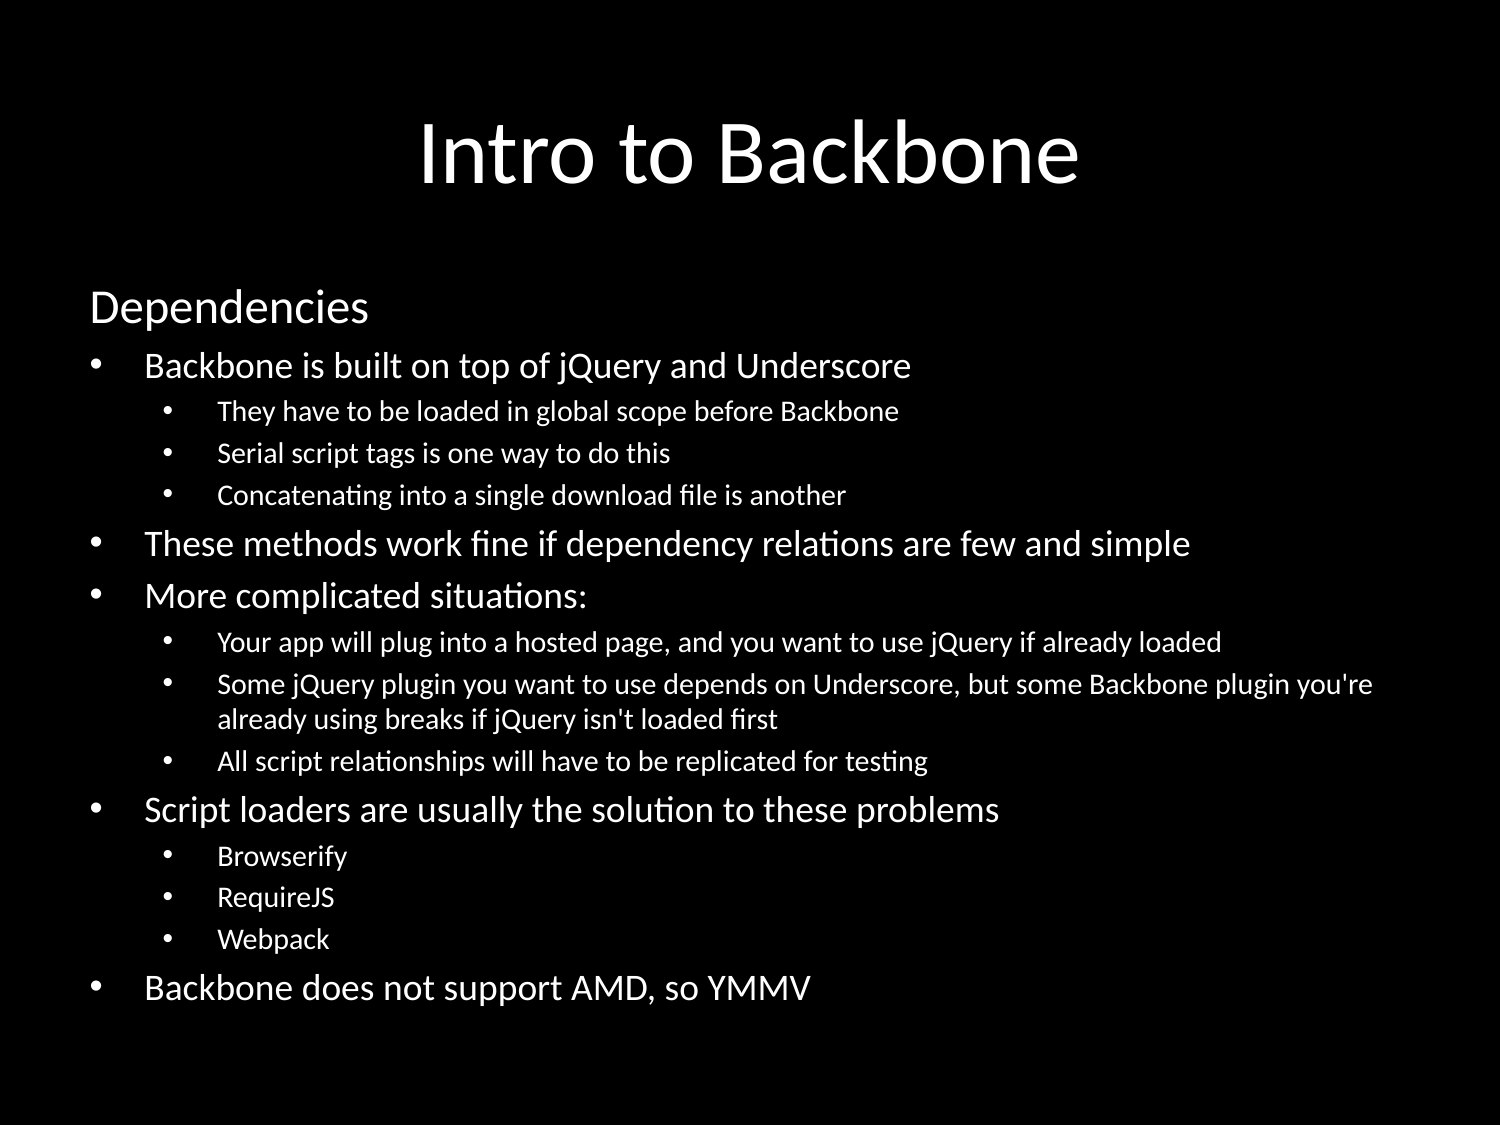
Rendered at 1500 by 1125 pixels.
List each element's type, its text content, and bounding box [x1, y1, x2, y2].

title Intro to Backbone [112, 26, 1388, 267]
subtitle Dependencies Backbone is built on top of jQuery and Underscore They have to be loaded in global scope before Backbone Serial script tags is one way to do this Concatenating into a single download file is another These methods work fine if dependency relations are few and simple More complicated situations: Your app will plug into a hosted page, and you want to use jQuery if already loaded Some jQuery plugin you want to use depends on Underscore, but some Backbone plugin you're already using breaks if jQuery isn't loaded first All script relationships will have to be replicated for testing Script loaders are usually the solution to these problems Browserify RequireJS Webpack Backbone does not support AMD, so YMMV [74, 267, 1448, 1024]
